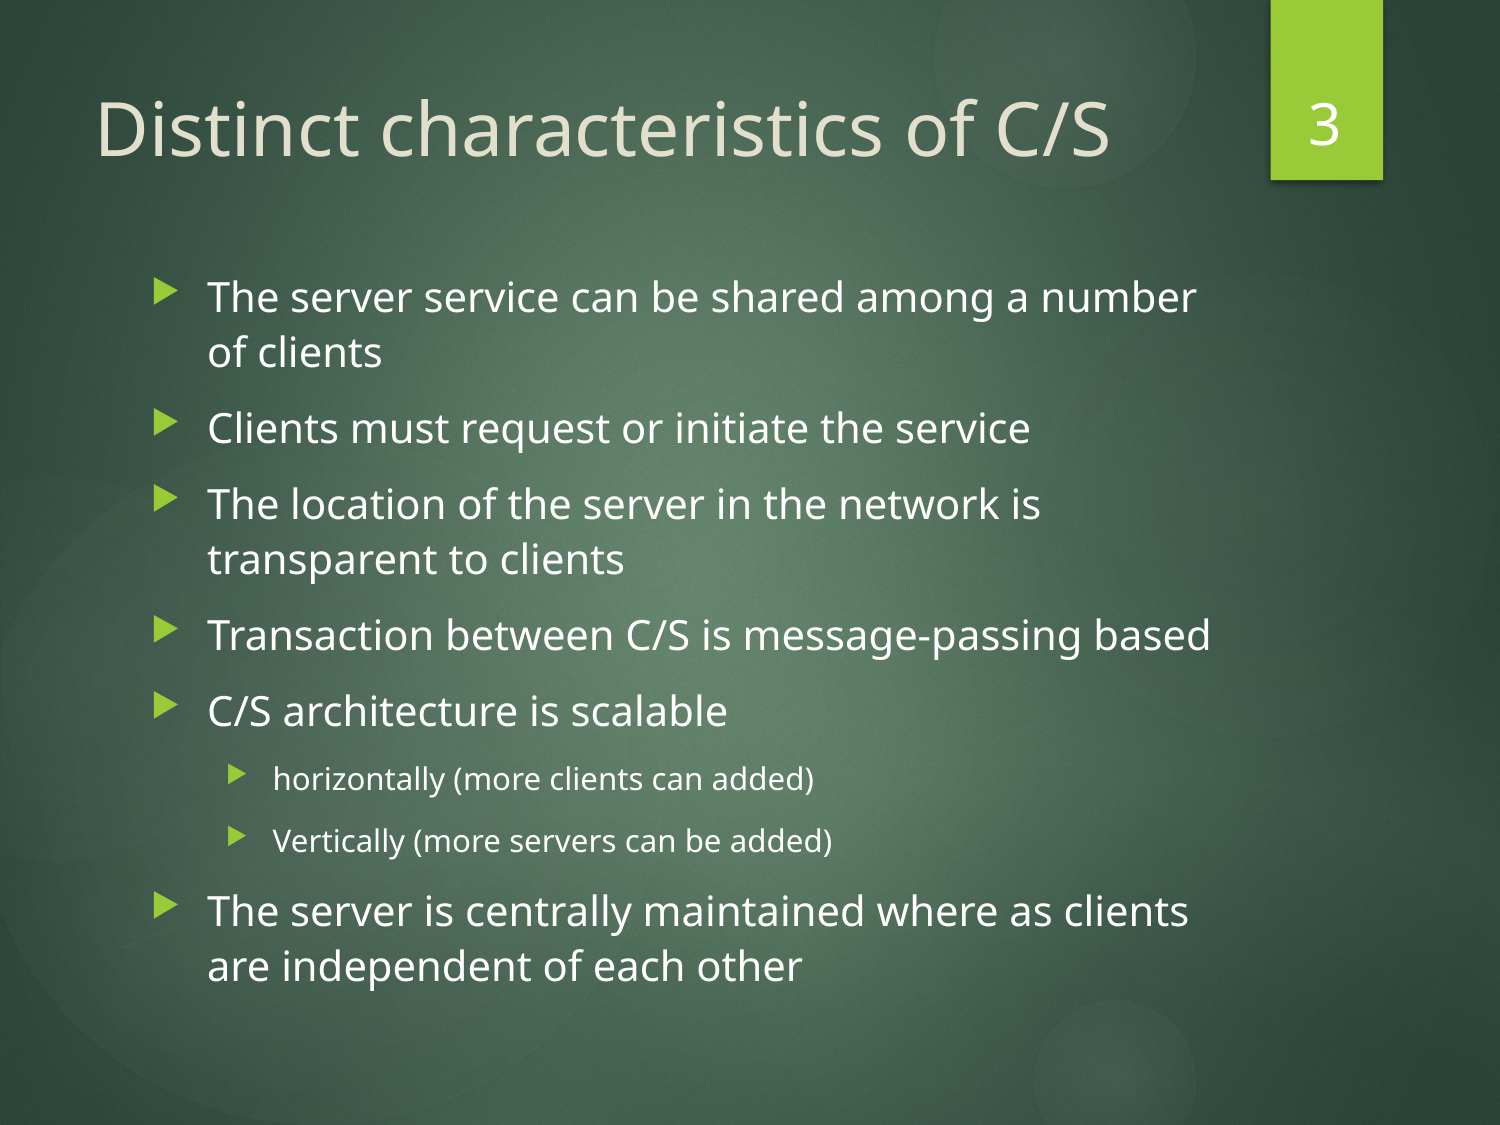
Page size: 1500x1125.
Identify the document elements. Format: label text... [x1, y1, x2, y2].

title Distinct characteristics of C/S [79, 74, 1237, 219]
slide_number 3 [1273, 48, 1378, 175]
list The server service can be shared among a number of clients Clients must request or initiate the service The location of the server in the network is transparent to clients Transaction between C/S is message-passing based C/S architecture is scalable horizontally (more clients can added) Vertically (more servers can be added) The server is centrally maintained where as clients are independent of each other [135, 258, 1237, 1025]
